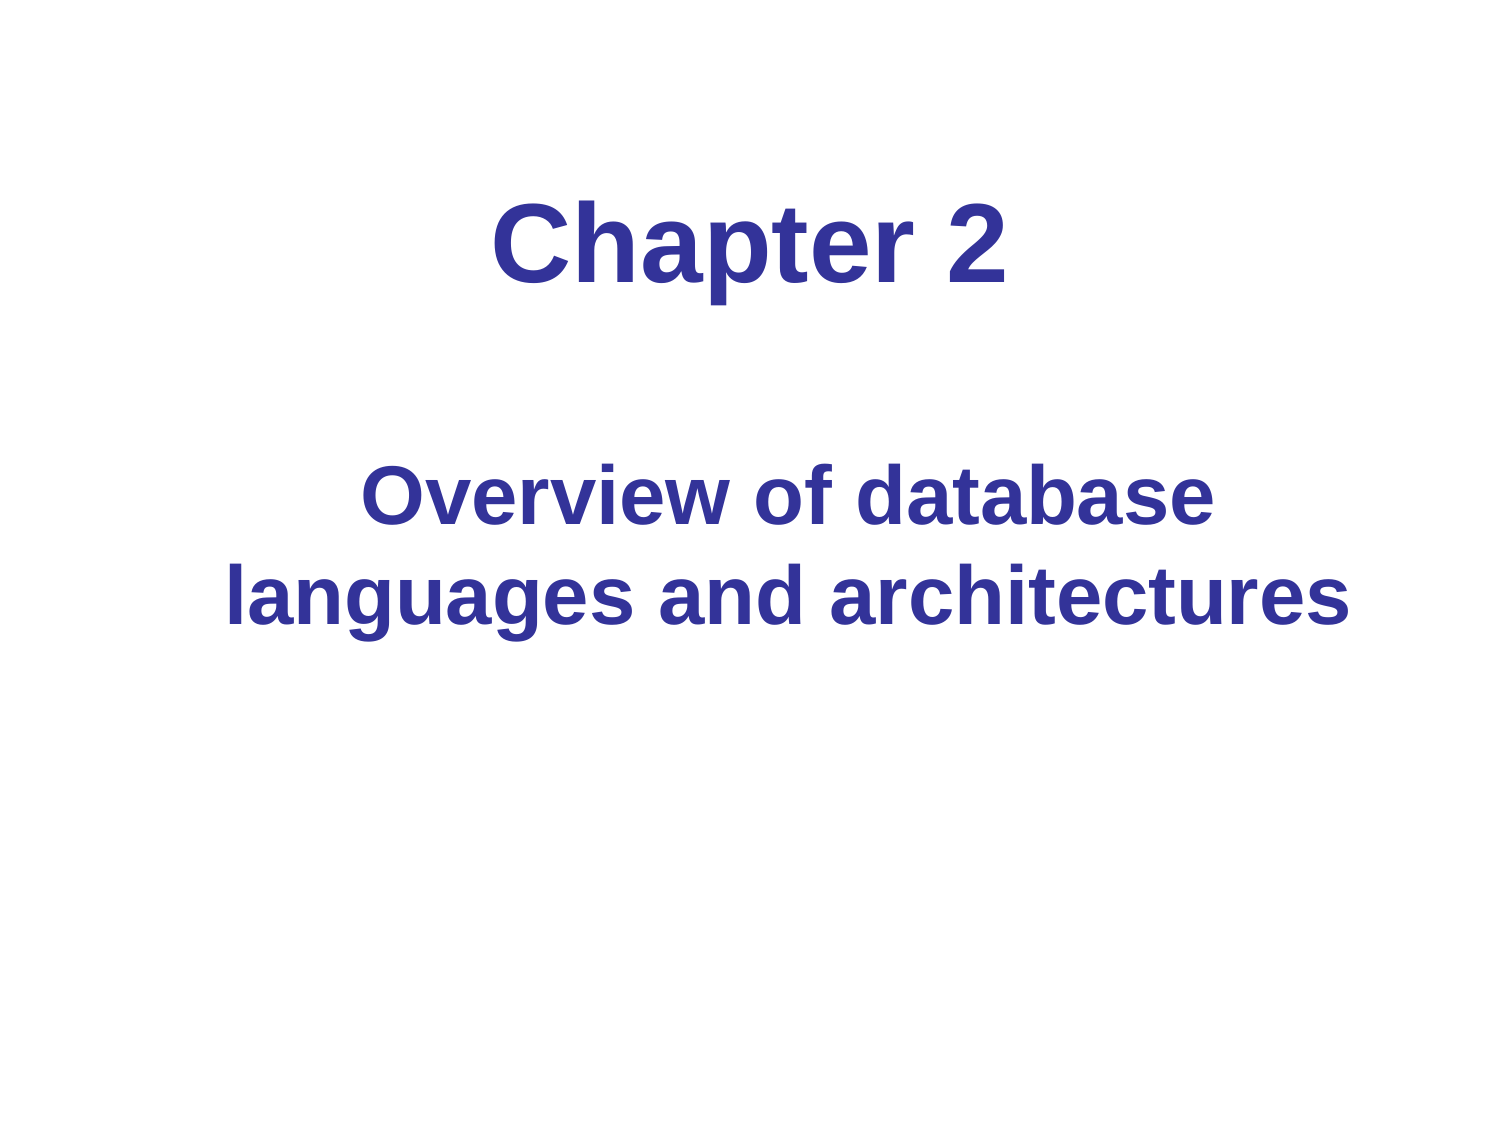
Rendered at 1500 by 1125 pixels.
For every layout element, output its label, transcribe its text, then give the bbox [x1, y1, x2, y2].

title Chapter 2 [112, 125, 1388, 313]
subtitle Overview of database languages and architectures [203, 397, 1374, 685]
